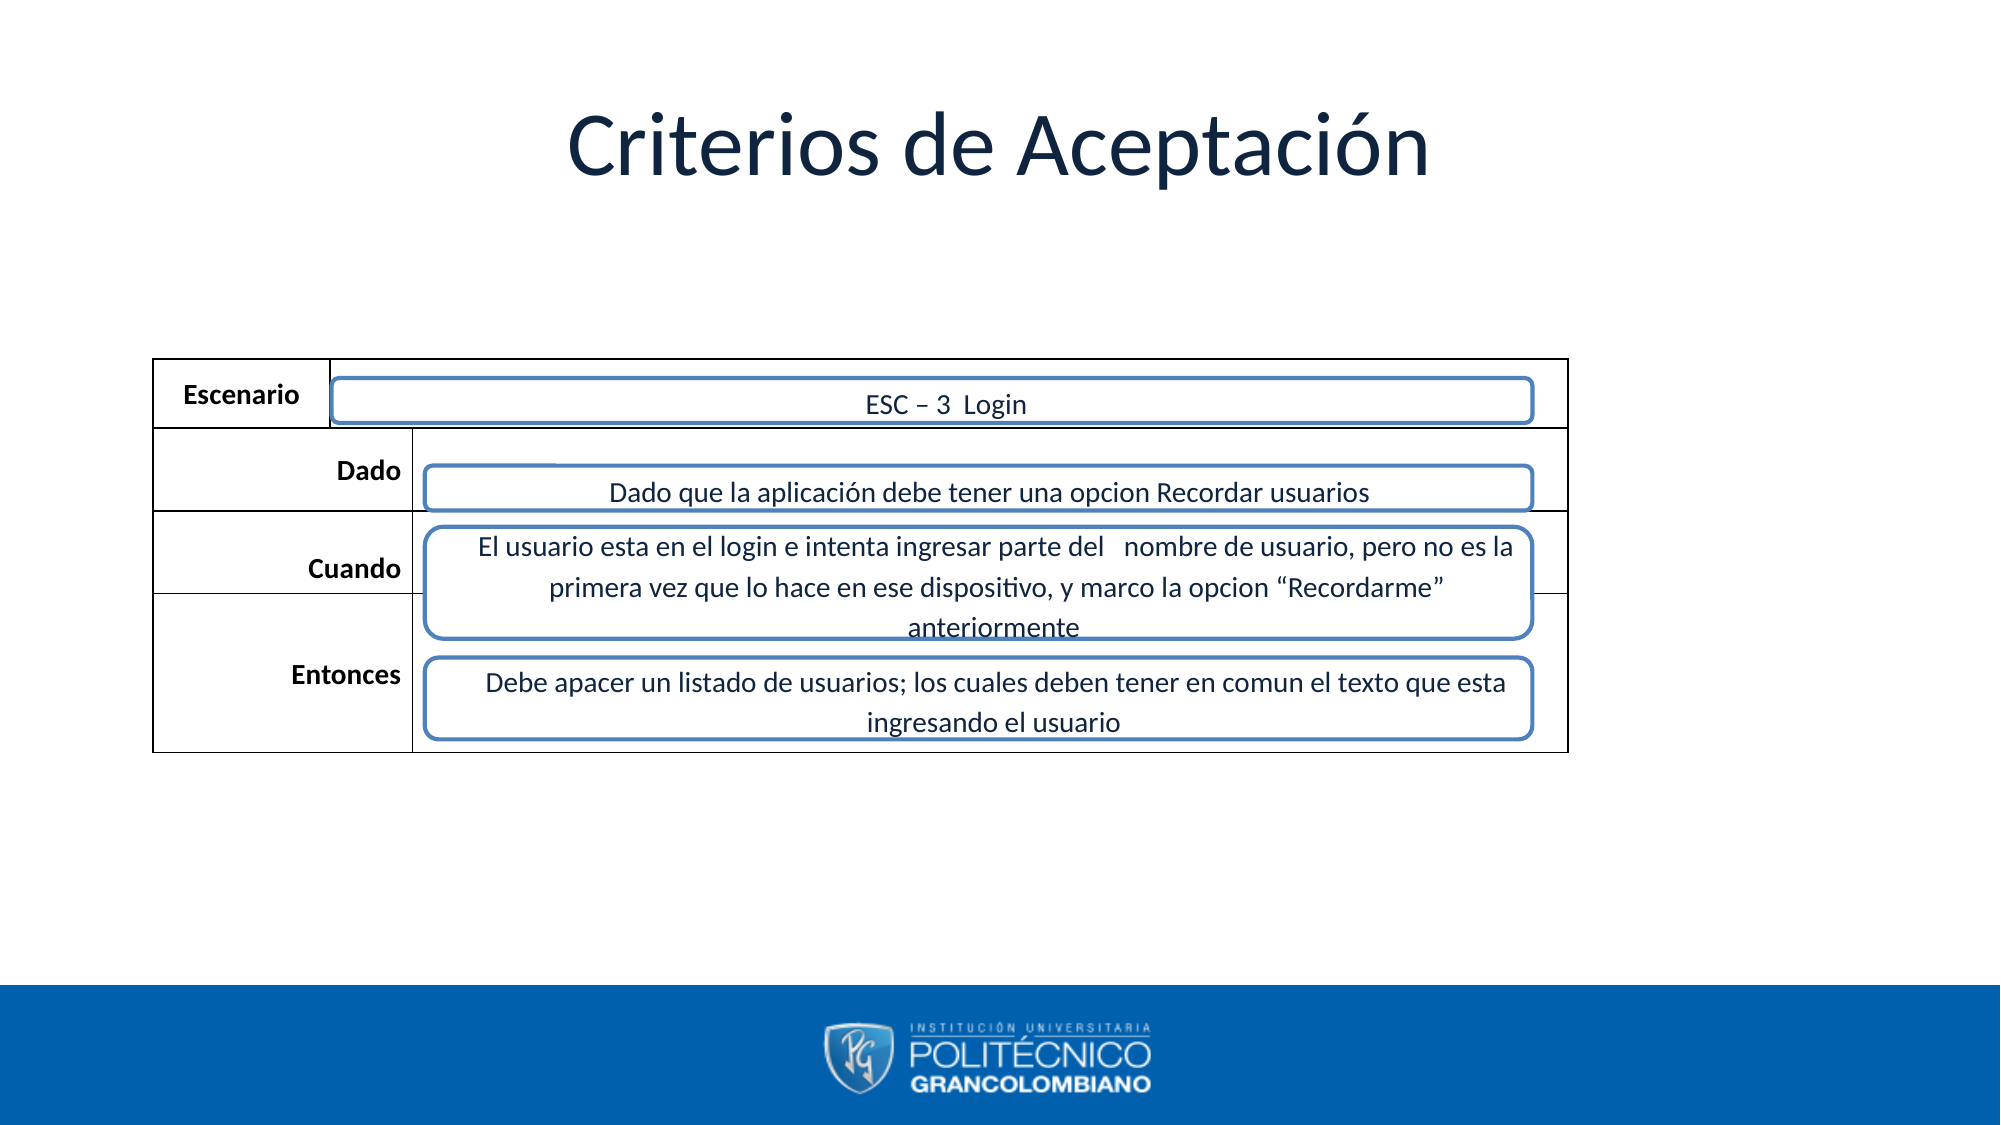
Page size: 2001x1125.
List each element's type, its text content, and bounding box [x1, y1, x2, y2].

table_cell [413, 512, 1567, 593]
table_cell [413, 429, 1567, 510]
table_cell Dado [154, 429, 412, 510]
table_header [331, 360, 1567, 427]
text_box Debe apacer un listado de usuarios; los cuales deben tener en comun el texto que esta ingresando el usuario [424, 657, 1533, 740]
picture [0, 985, 2000, 1125]
text_box Dado que la aplicación debe tener una opcion Recordar usuarios [424, 465, 1533, 511]
table_header Escenario [154, 360, 329, 427]
table_cell Cuando [154, 512, 412, 593]
text_box El usuario esta en el login e intenta ingresar parte del nombre de usuario, pero no es la primera vez que lo hace en ese dispositivo, y marco la opcion “Recordarme” anteriormente [424, 526, 1533, 639]
table_cell Entonces [154, 594, 412, 752]
title Criterios de Aceptación [99, 45, 1900, 233]
table_cell [413, 594, 1567, 752]
text_box ESC – 3 Login [331, 377, 1533, 423]
